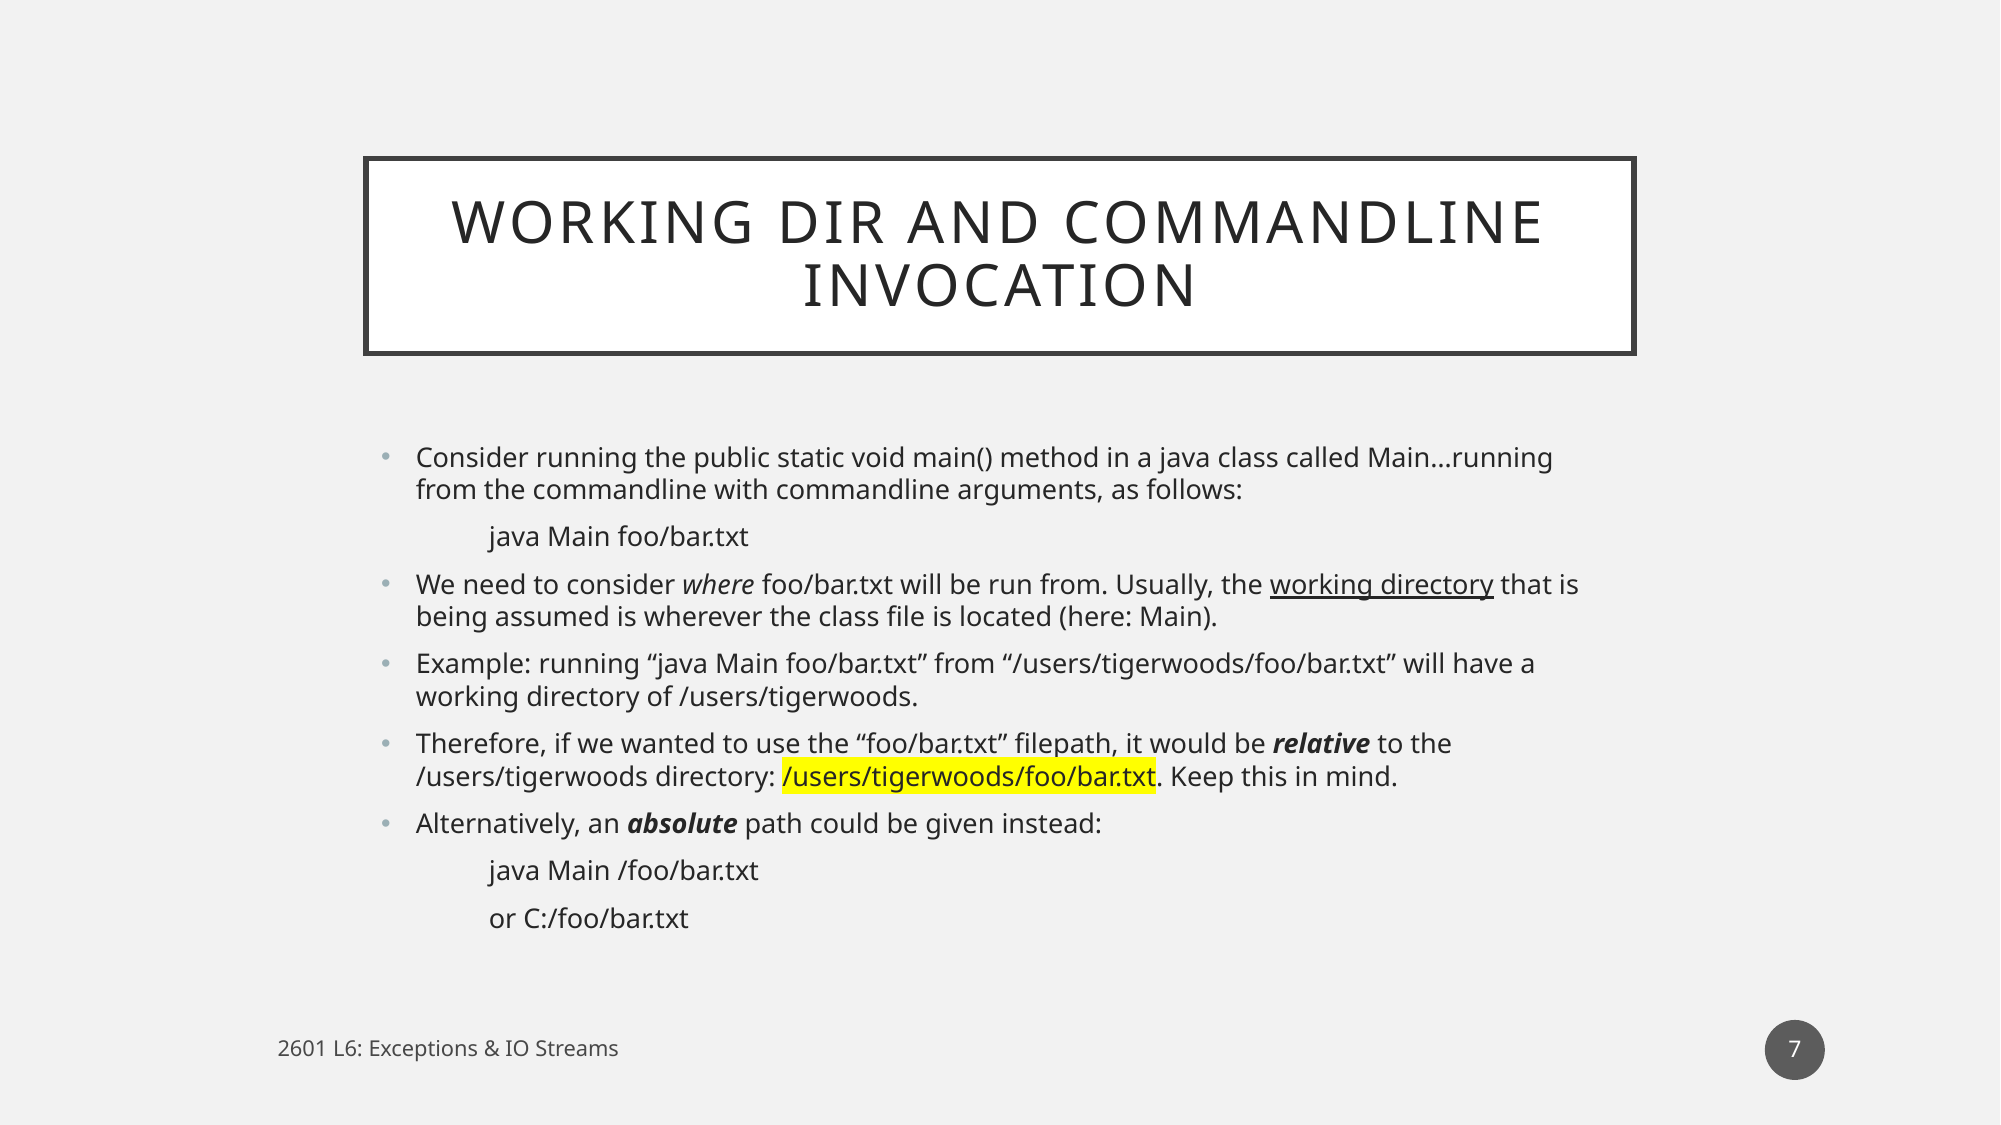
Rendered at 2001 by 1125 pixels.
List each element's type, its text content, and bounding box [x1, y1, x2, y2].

title Working dir and commandline invocation [363, 156, 1637, 356]
footer 2601 L6: Exceptions & IO Streams [262, 1023, 1231, 1076]
slide_number 7 [1764, 1019, 1825, 1080]
list Consider running the public static void main() method in a java class called Main…running from the commandline with commandline arguments, as follows: java Main foo/bar.txt We need to consider where foo/bar.txt will be run from. Usually, the working directory that is being assumed is wherever the class file is located (here: Main). Example: running “java Main foo/bar.txt” from “/users/tigerwoods/foo/bar.txt” will have a working directory of /users/tigerwoods. Therefore, if we wanted to use the “foo/bar.txt” filepath, it would be relative to the /users/tigerwoods directory: /users/tigerwoods/foo/bar.txt. Keep this in mind. Alternatively, an absolute path could be given instead: java Main /foo/bar.txt or C:/foo/bar.txt [366, 432, 1634, 942]
